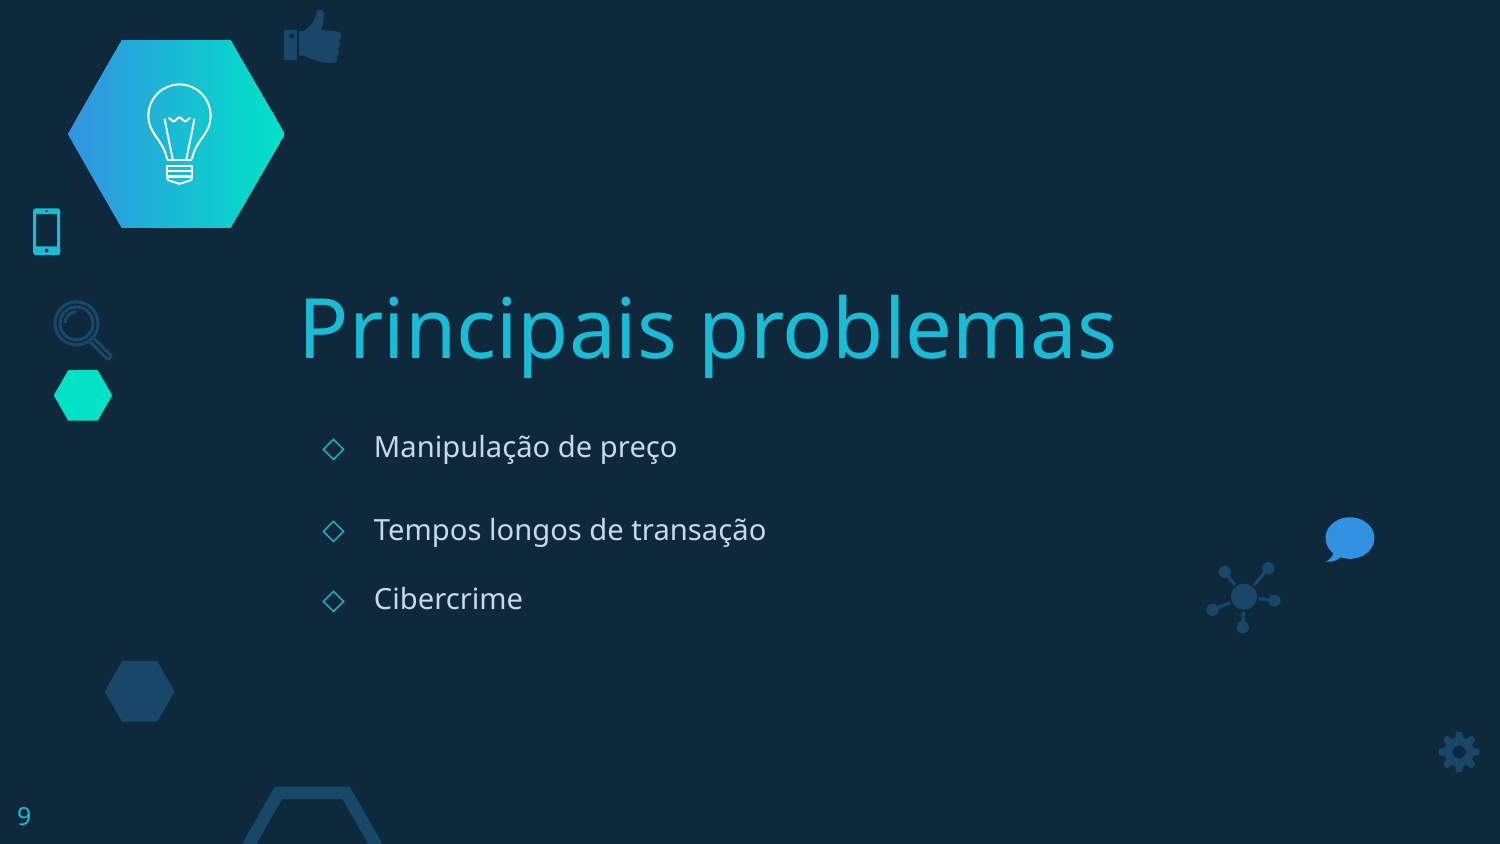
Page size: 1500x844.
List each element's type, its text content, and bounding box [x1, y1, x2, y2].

text_box Manipulação de preço Tempos longos de transação Cibercrime [284, 413, 1095, 686]
text_box Principais problemas [284, 284, 1347, 391]
text_box 1 [2, 785, 92, 844]
